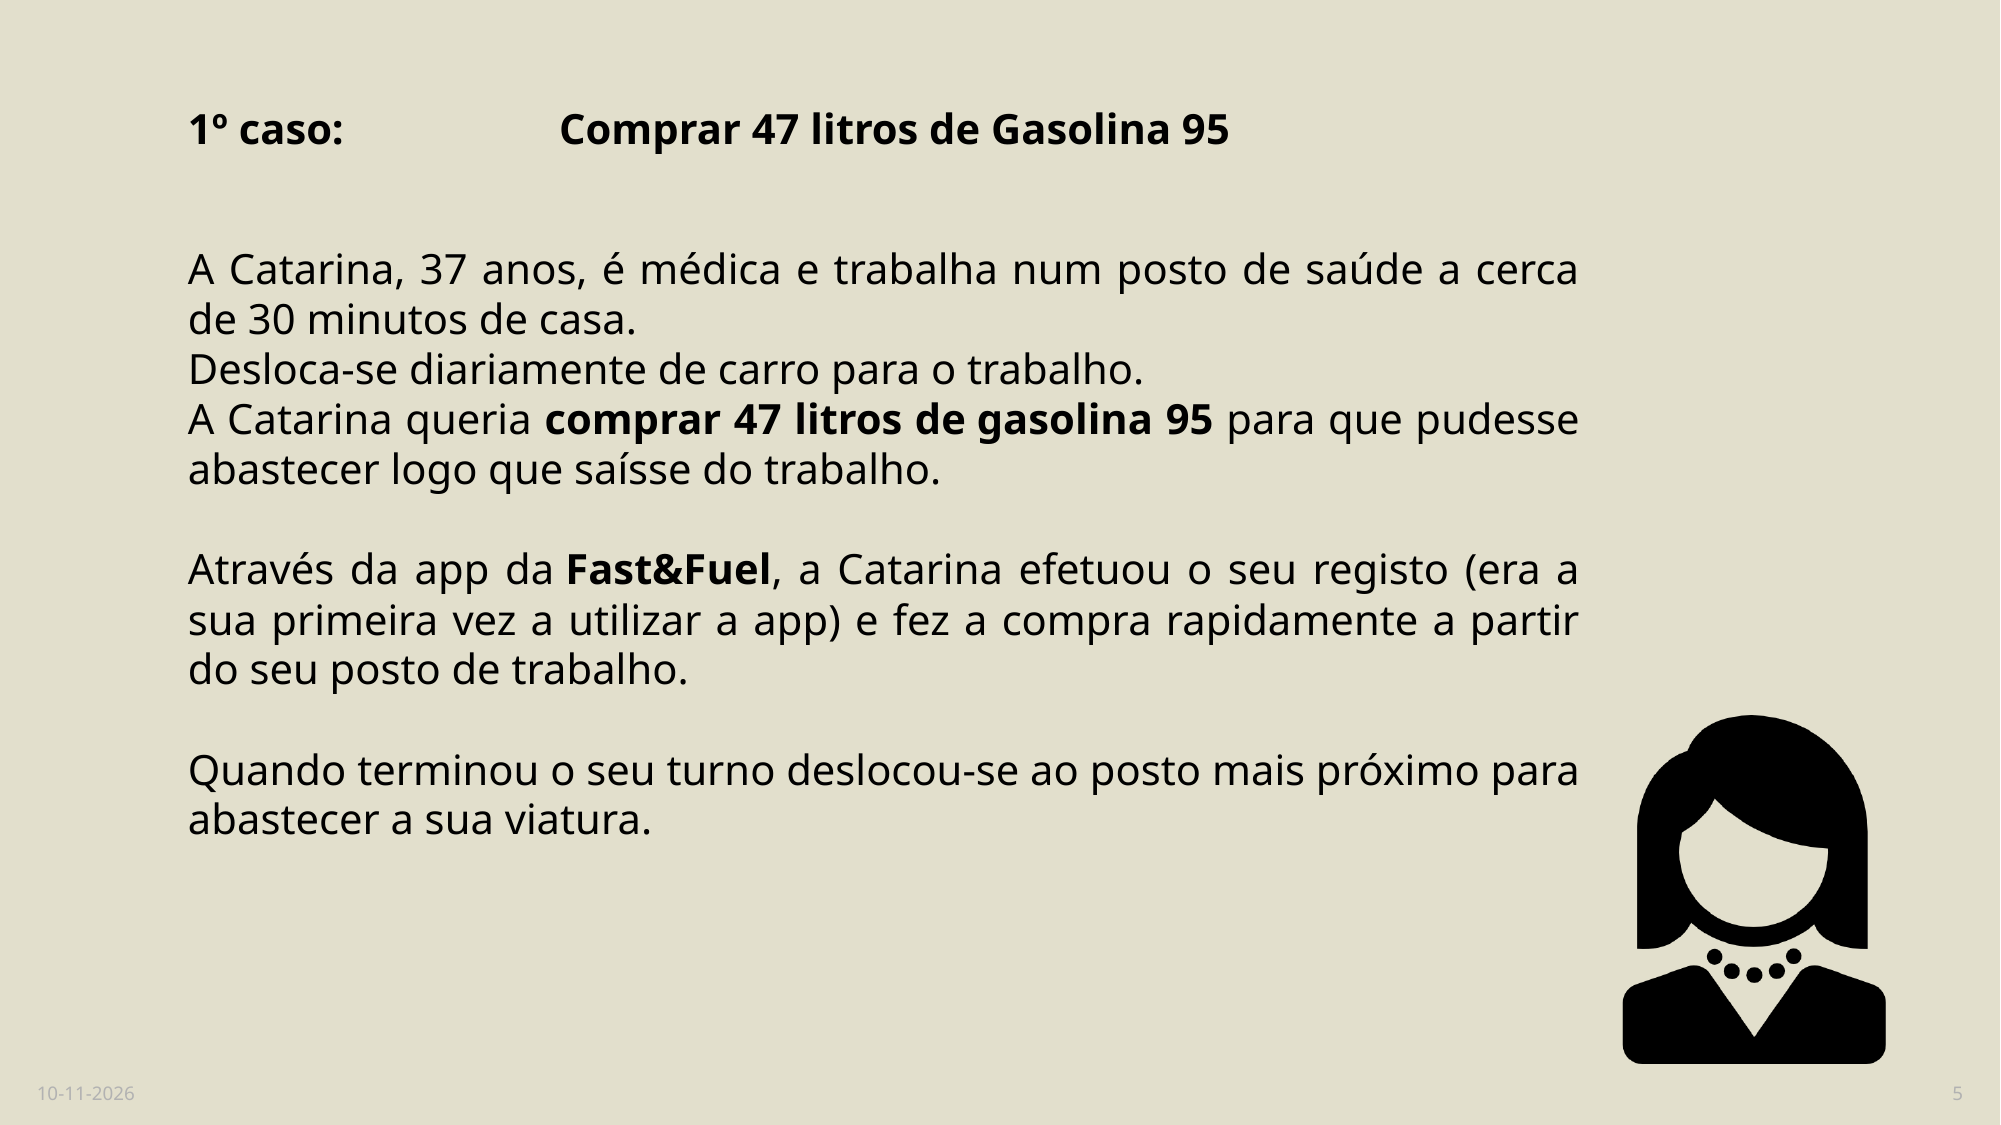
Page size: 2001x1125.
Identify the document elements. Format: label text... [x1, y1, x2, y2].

text_box 1º caso: Comprar 47 litros de Gasolina 95 A Catarina, 37 anos, é médica e trabalha num posto de saúde a cerca de 30 minutos de casa. Desloca-se diariamente de carro para o trabalho. A Catarina queria comprar 47 litros de gasolina 95 para que pudesse abastecer logo que saísse do trabalho. Através da app da Fast&Fuel, a Catarina efetuou o seu registo (era a sua primeira vez a utilizar a app) e fez a compra rapidamente a partir do seu posto de trabalho. Quando terminou o seu turno deslocou-se ao posto mais próximo para abastecer a sua viatura. [172, 95, 1596, 901]
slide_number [21, 1064, 472, 1124]
slide_number 5 [1528, 1064, 1979, 1124]
picture [1581, 715, 1927, 1064]
